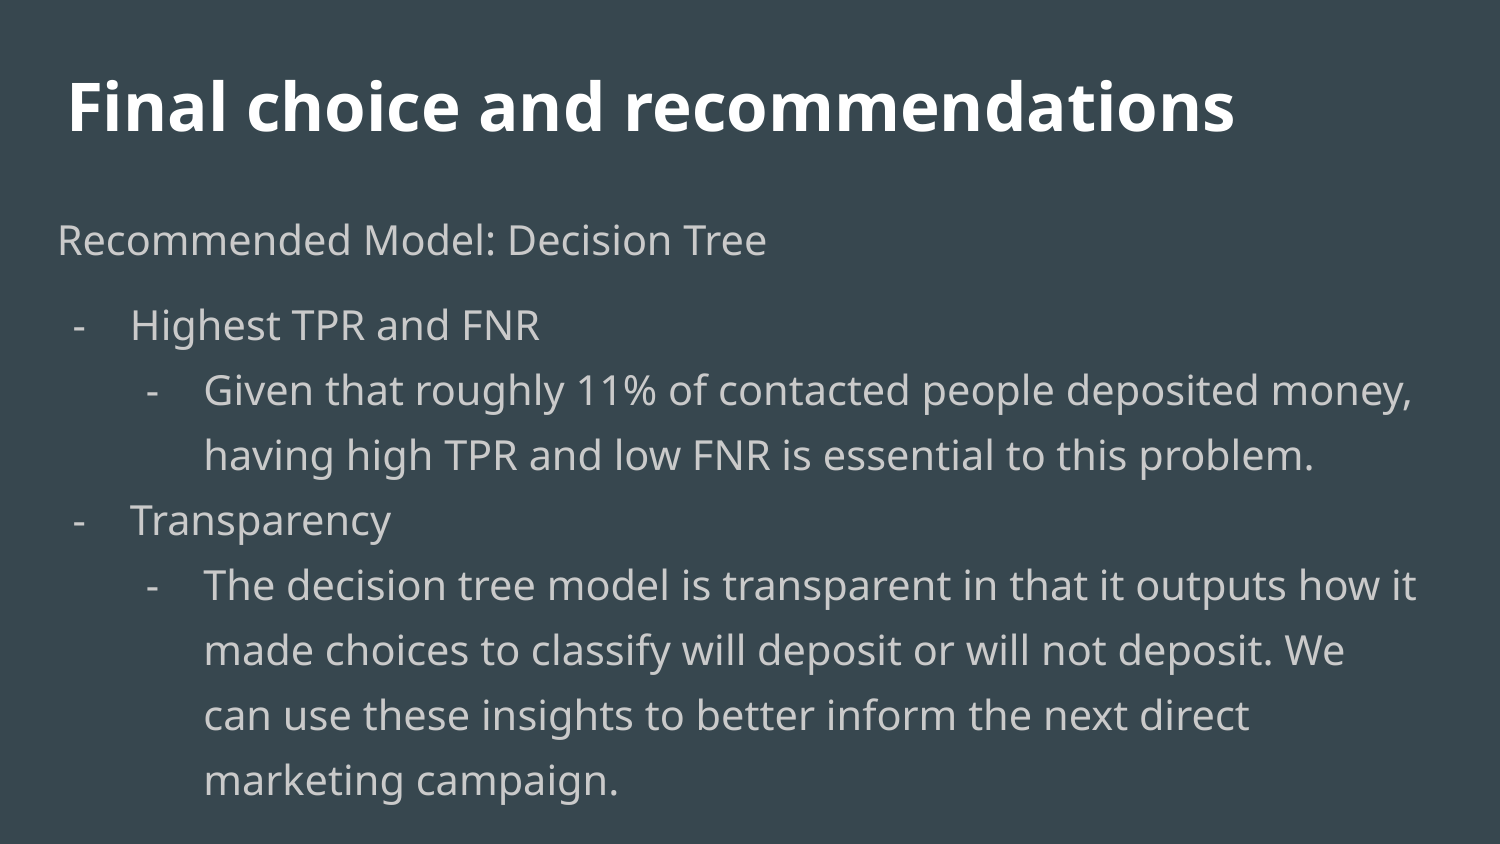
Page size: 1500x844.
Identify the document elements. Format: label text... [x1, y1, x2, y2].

title Final choice and recommendations [51, 44, 1449, 167]
list Recommended Model: Decision Tree Highest TPR and FNR Given that roughly 11% of contacted people deposited money, having high TPR and low FNR is essential to this problem. Transparency The decision tree model is transparent in that it outputs how it made choices to classify will deposit or will not deposit. We can use these insights to better inform the next direct marketing campaign. [41, 187, 1440, 833]
